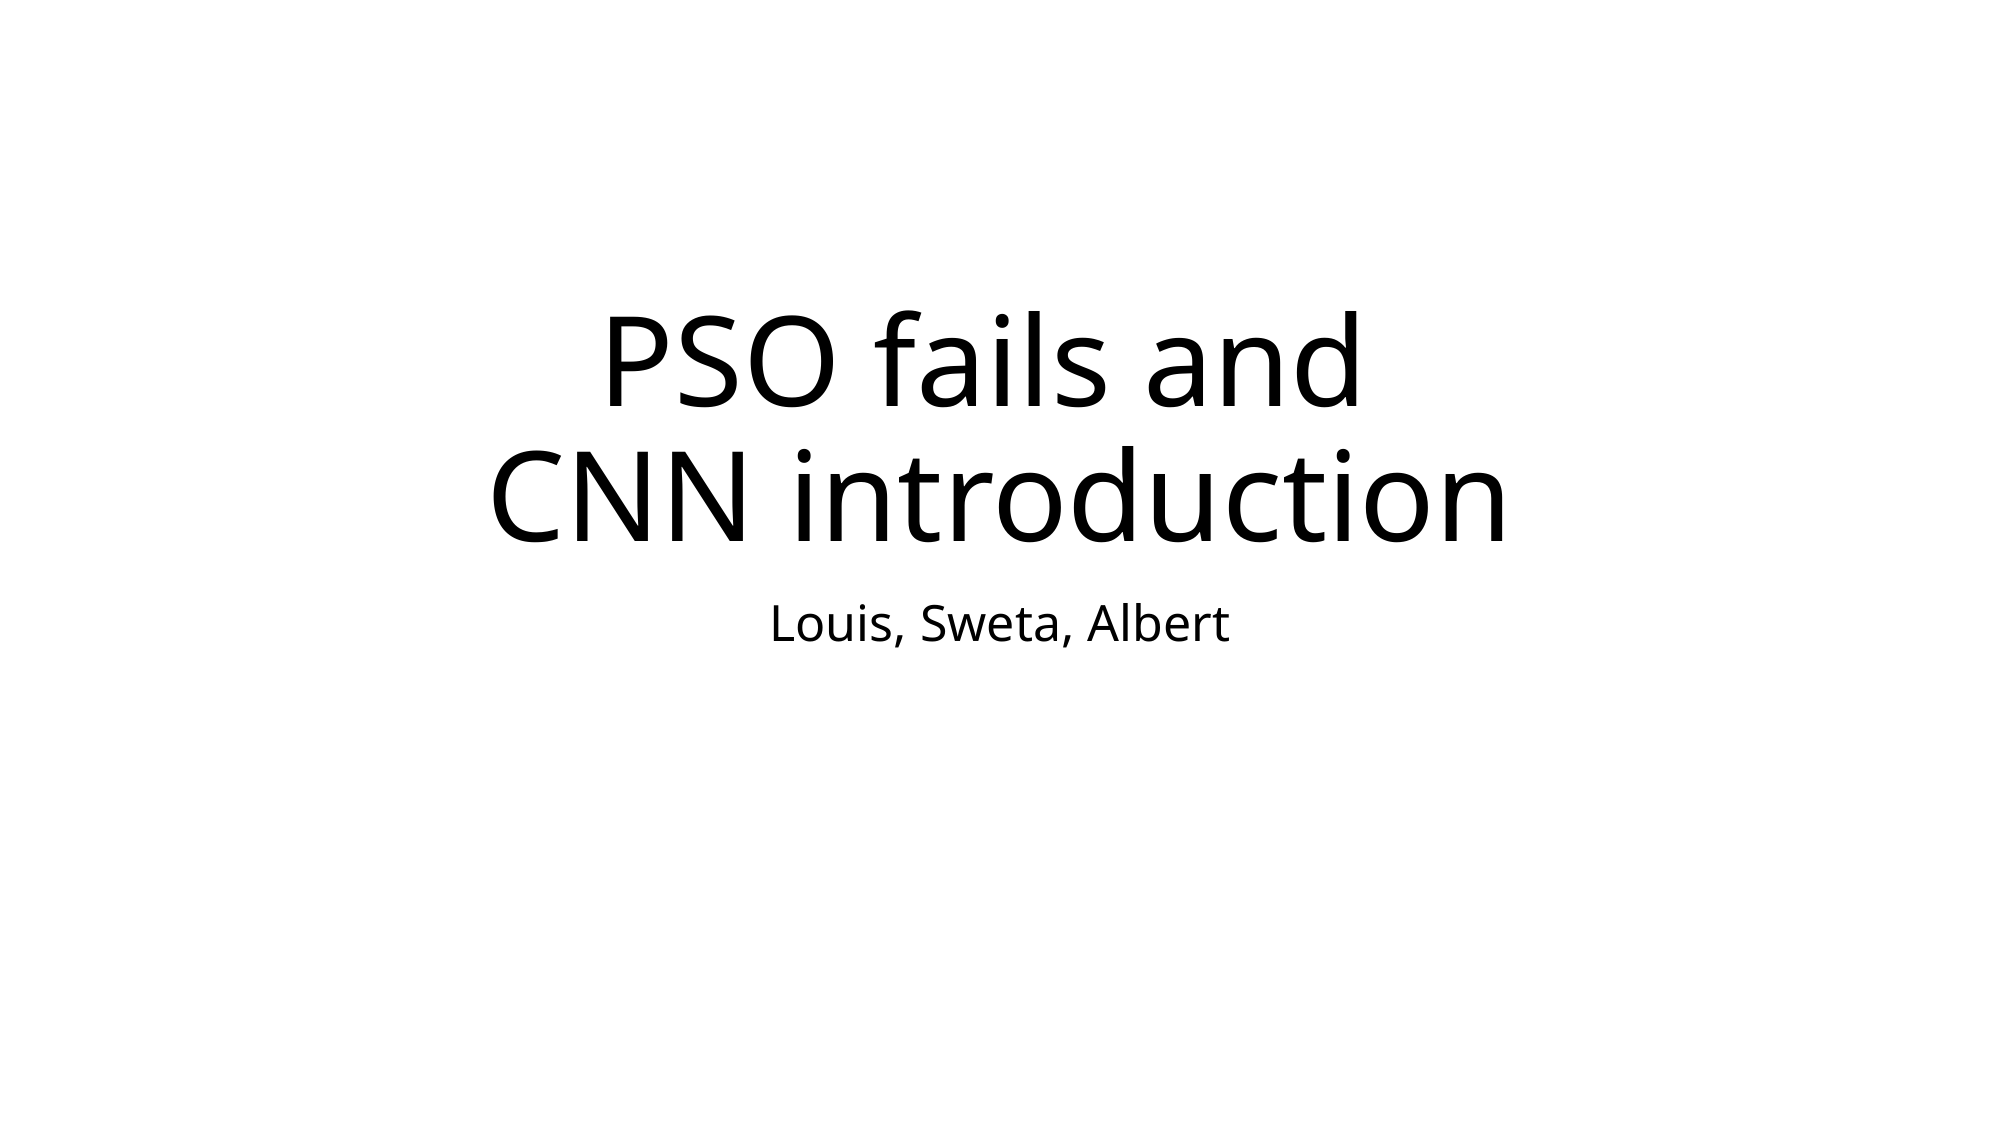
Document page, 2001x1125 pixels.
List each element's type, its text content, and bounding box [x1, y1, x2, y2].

title PSO fails and CNN introduction [249, 184, 1750, 576]
subtitle Louis, Sweta, Albert [249, 590, 1750, 863]
